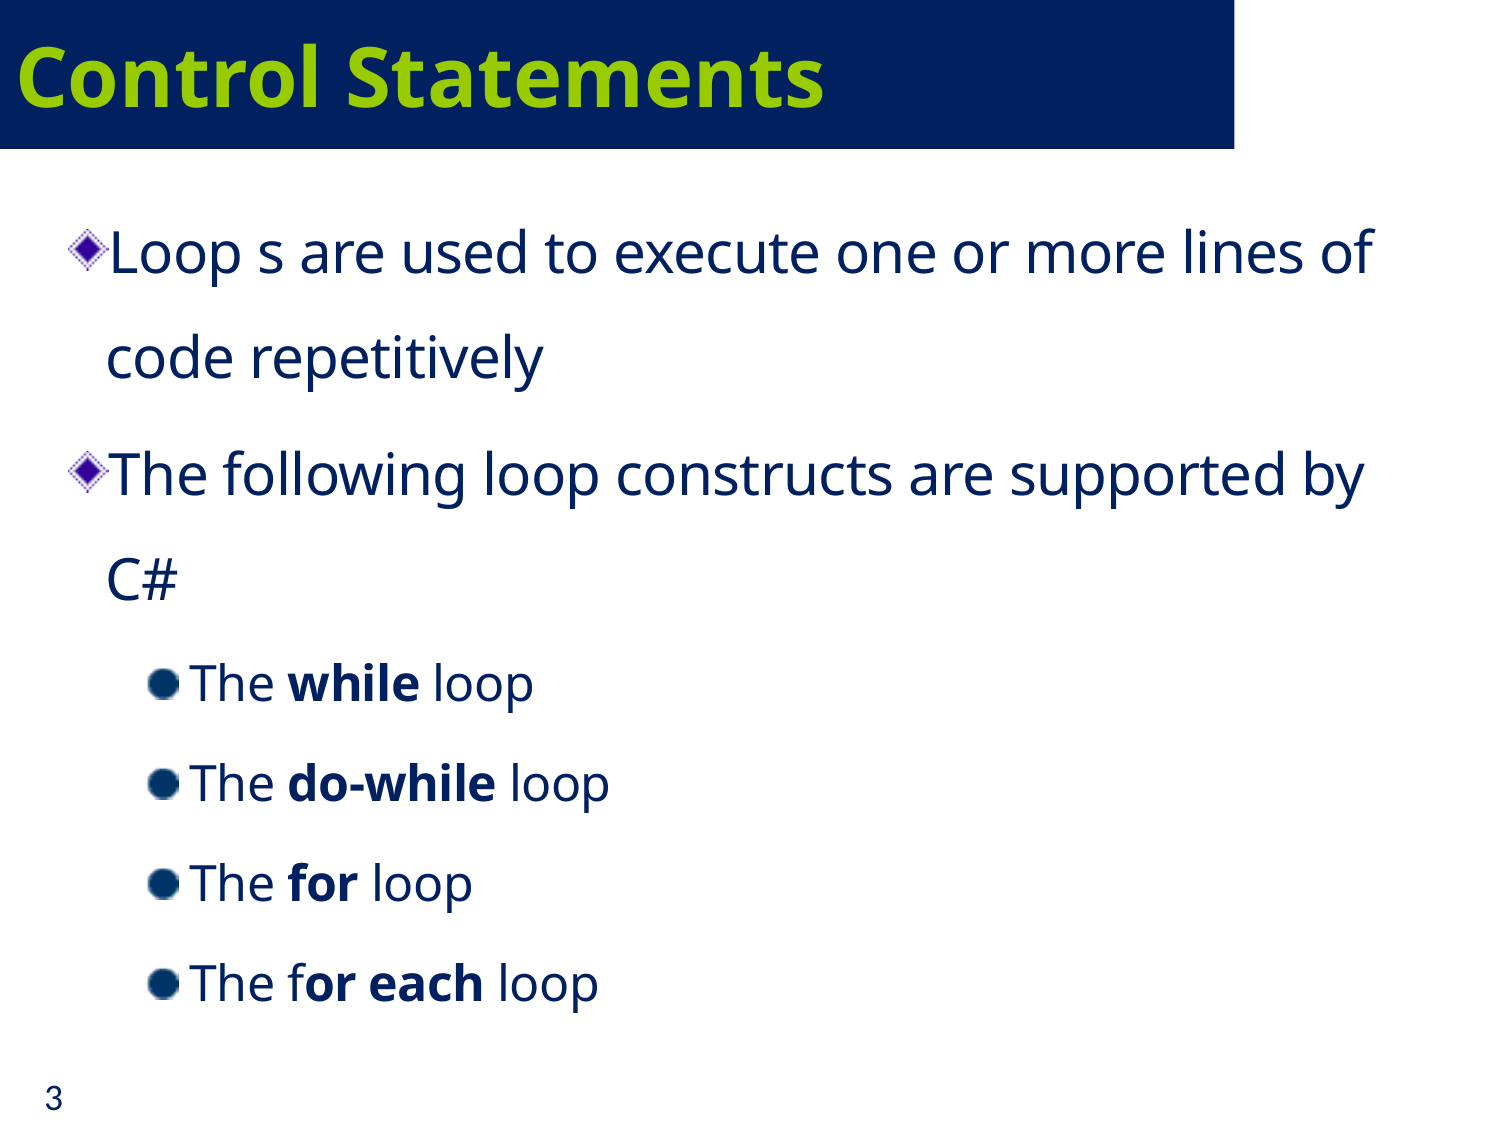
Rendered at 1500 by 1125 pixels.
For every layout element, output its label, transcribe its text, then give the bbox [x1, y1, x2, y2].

picture [143, 964, 179, 1000]
picture [143, 664, 179, 700]
slide_number 3 [29, 1065, 124, 1125]
picture [68, 229, 109, 271]
list Loop s are used to execute one or more lines of code repetitively The following loop constructs are supported by C# The while loop The do-while loop The for loop The for each loop [53, 172, 1404, 1035]
picture [68, 451, 109, 493]
picture [143, 764, 179, 800]
title Control Statements [0, 0, 1235, 149]
picture [143, 864, 179, 900]
